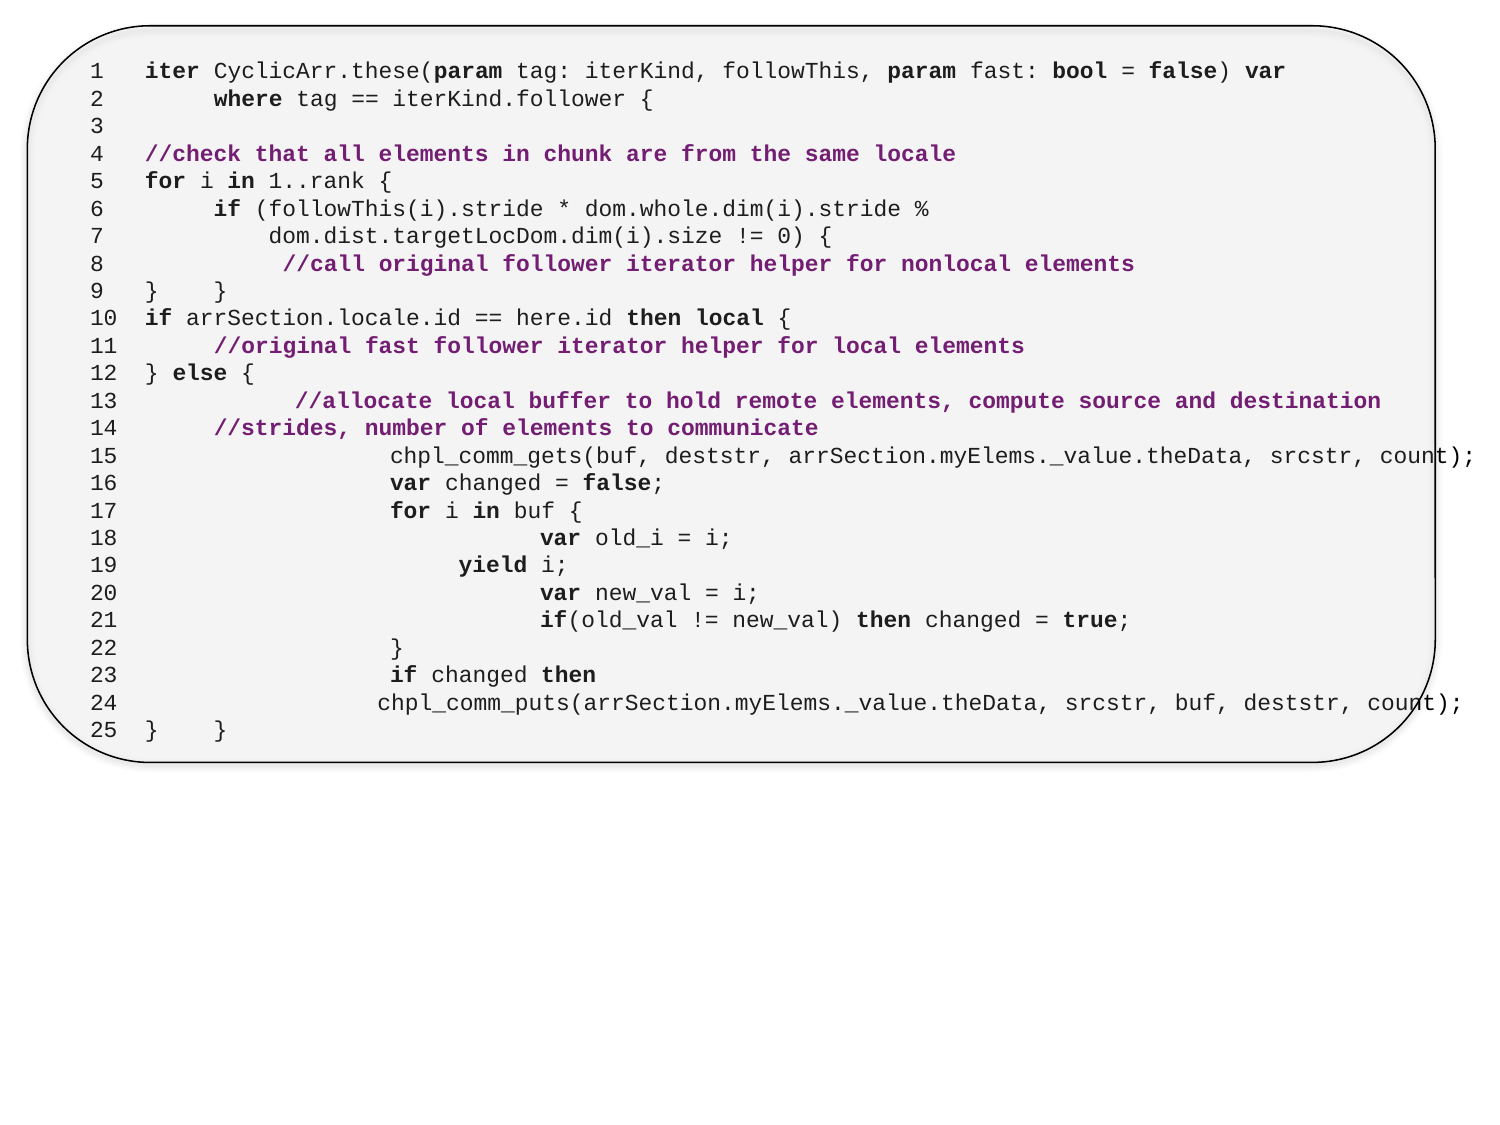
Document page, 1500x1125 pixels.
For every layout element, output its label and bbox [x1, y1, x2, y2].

text_box [27, 25, 1500, 763]
